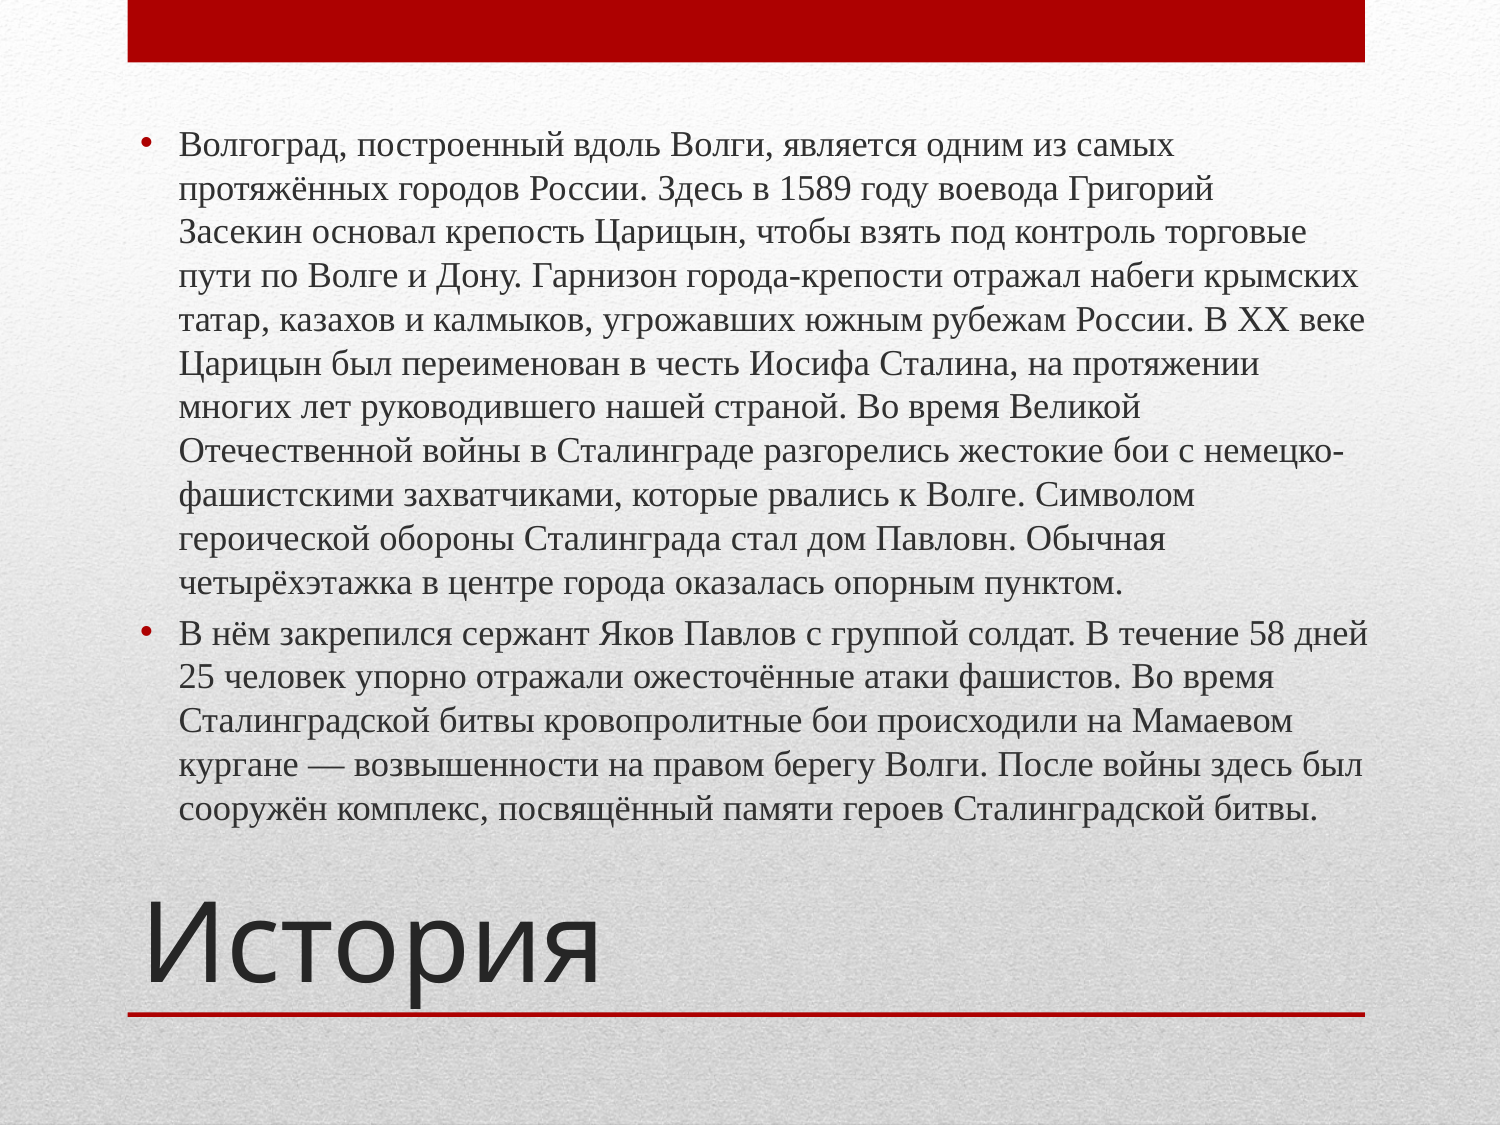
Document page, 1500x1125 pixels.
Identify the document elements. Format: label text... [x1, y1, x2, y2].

title История [125, 858, 1238, 1013]
list Волгоград, построенный вдоль Волги, является одним из самых протяжённых городов России. Здесь в 1589 году воевода Григорий Засекин основал крепость Царицын, чтобы взять под контроль торговые пути по Волге и Дону. Гарнизон города-крепости отражал набеги крымских татар, казахов и калмыков, угрожавших южным рубежам России. В XX веке Царицын был переименован в честь Иосифа Сталина, на протяжении многих лет руководившего нашей страной. Во время Великой Отечественной войны в Сталинграде разгорелись жестокие бои с немецко-фашистскими захватчиками, которые рвались к Волге. Символом героической обороны Сталинграда стал дом Павловн. Обычная четырёхэтажка в центре города оказалась опорным пунктом. В нём закрепился сержант Яков Павлов с группой солдат. В течение 58 дней 25 человек упорно отражали ожесточённые атаки фашистов. Во время Сталинградской битвы кровопролитные бои происходили на Мамаевом кургане — возвышенности на правом берегу Волги. После войны здесь был сооружён комплекс, посвящённый памяти героев Сталинградской битвы. [125, 112, 1388, 858]
